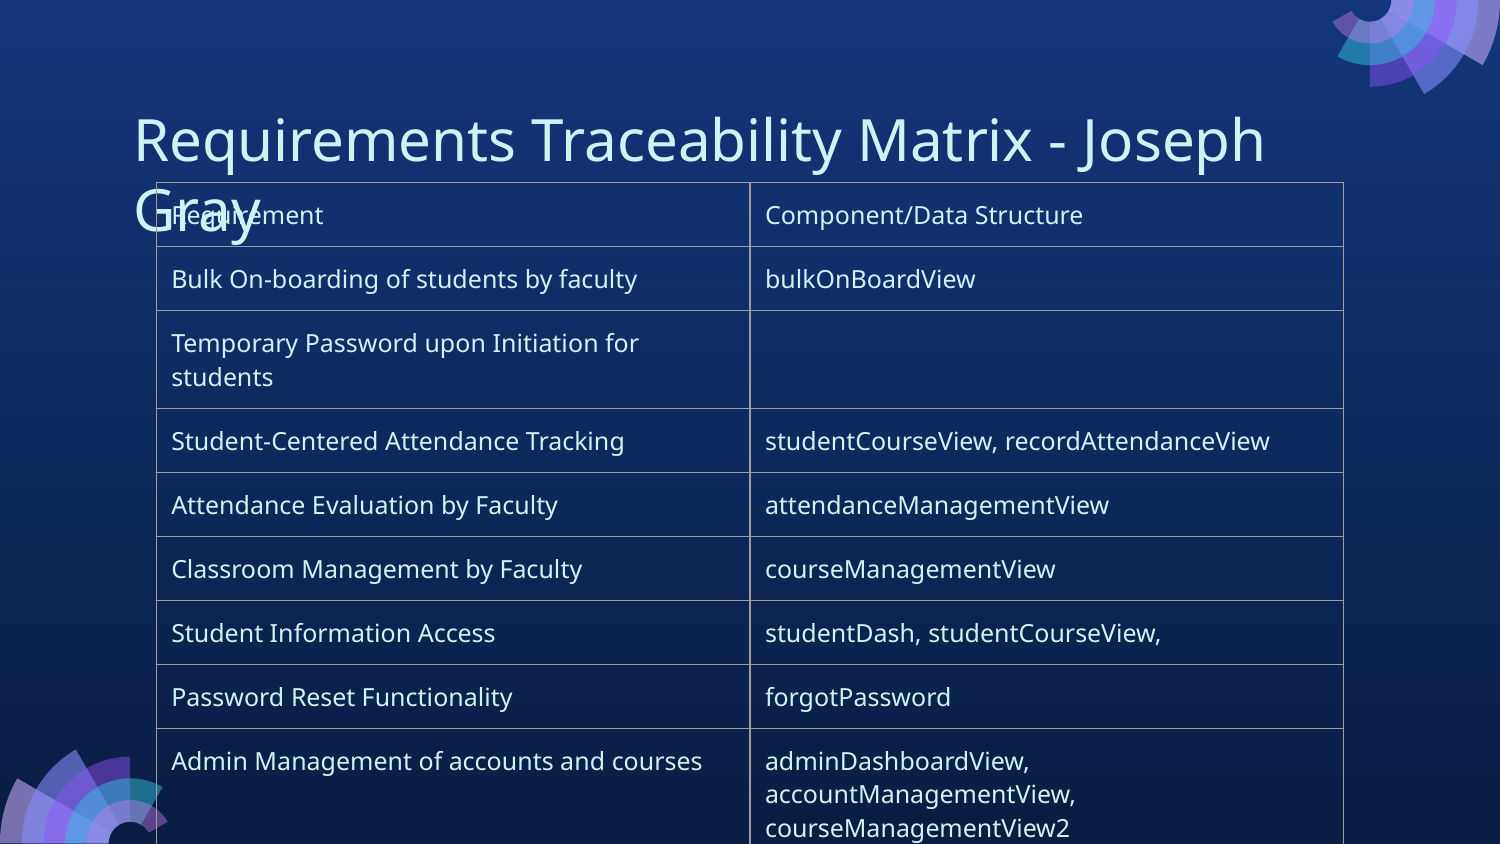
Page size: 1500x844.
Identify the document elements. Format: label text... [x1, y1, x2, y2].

table_cell courseManagementView [751, 537, 1343, 600]
table_cell Attendance Evaluation by Faculty [157, 473, 749, 536]
table_cell bulkOnBoardView [751, 247, 1343, 310]
table_cell Temporary Password upon Initiation for students [157, 311, 749, 408]
table_cell Password Reset Functionality [157, 665, 749, 728]
table_cell adminDashboardView, accountManagementView, courseManagementView2 [751, 729, 1343, 844]
table_cell studentCourseView, recordAttendanceView [751, 409, 1343, 472]
title Requirements Traceability Matrix - Joseph Gray [118, 88, 1382, 183]
table_cell studentDash, studentCourseView, [751, 601, 1343, 664]
table_cell [751, 311, 1343, 408]
table_cell forgotPassword [751, 665, 1343, 728]
table_header Requirement [157, 183, 749, 246]
table_cell Admin Management of accounts and courses [157, 729, 749, 844]
table_cell attendanceManagementView [751, 473, 1343, 536]
table_cell Student Information Access [157, 601, 749, 664]
table_header Component/Data Structure [751, 183, 1343, 246]
table_cell Classroom Management by Faculty [157, 537, 749, 600]
table_cell Bulk On-boarding of students by faculty [157, 247, 749, 310]
table_cell Student-Centered Attendance Tracking [157, 409, 749, 472]
